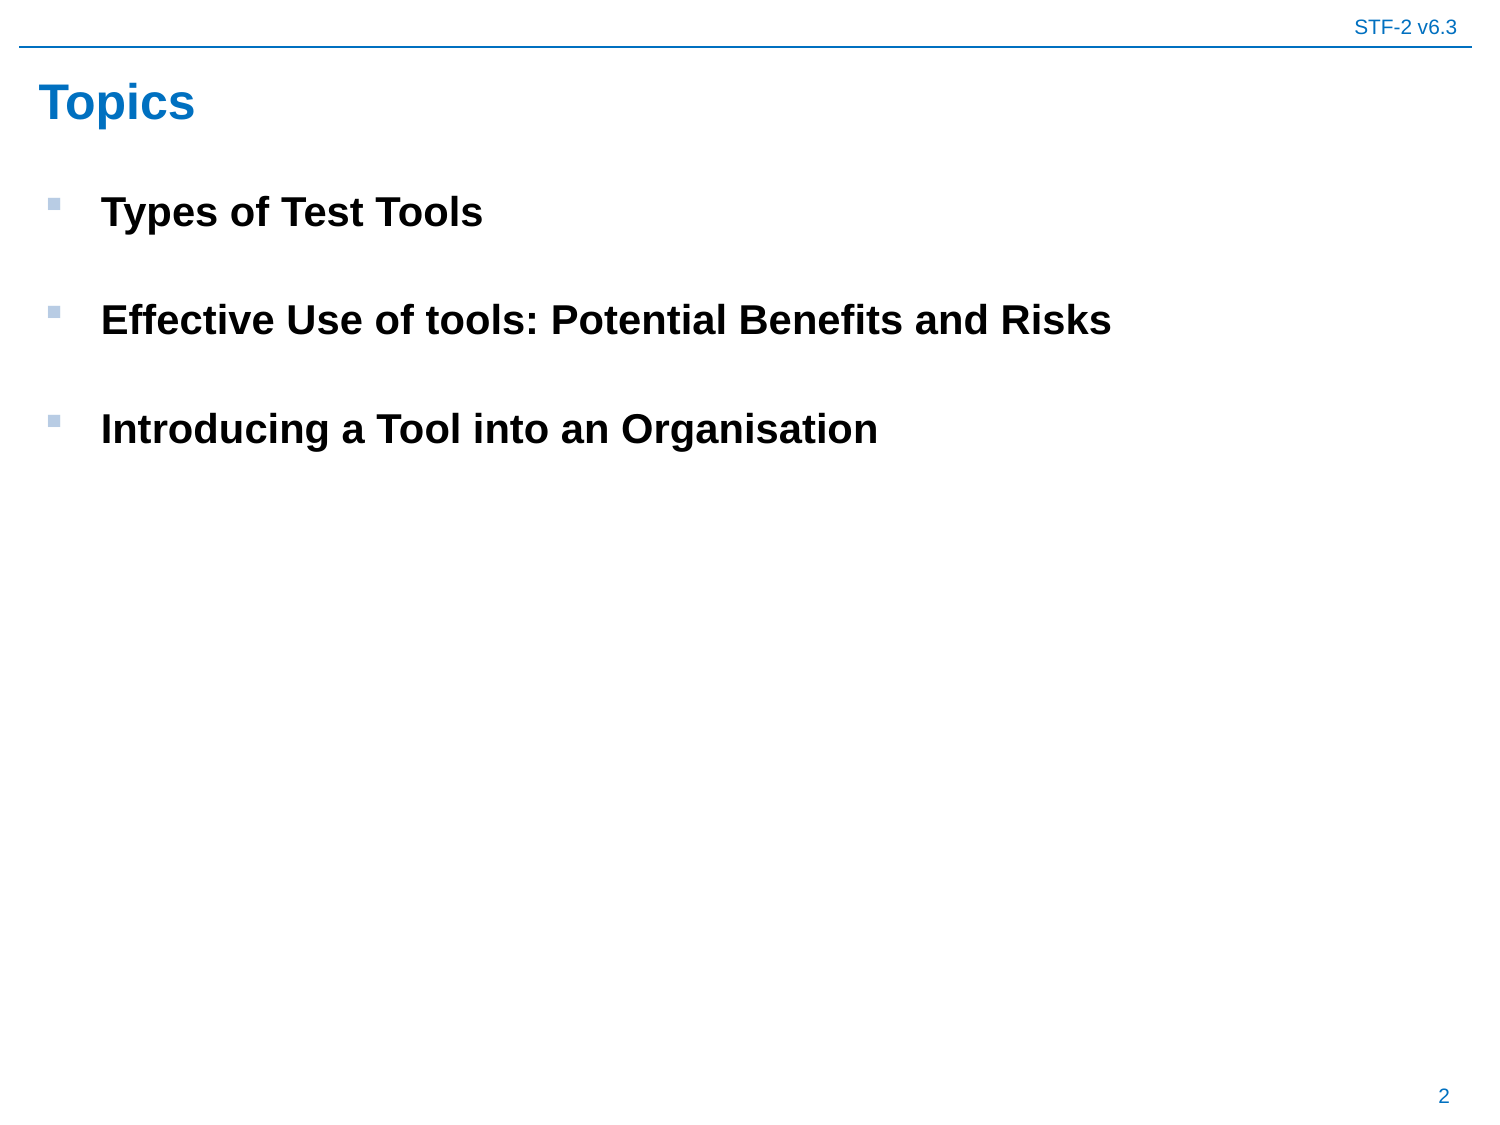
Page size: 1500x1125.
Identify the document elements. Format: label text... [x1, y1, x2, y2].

list Types of Test Tools Effective Use of tools: Potential Benefits and Risks Introducing a Tool into an Organisation [29, 177, 1477, 1063]
title Topics [23, 58, 1465, 141]
